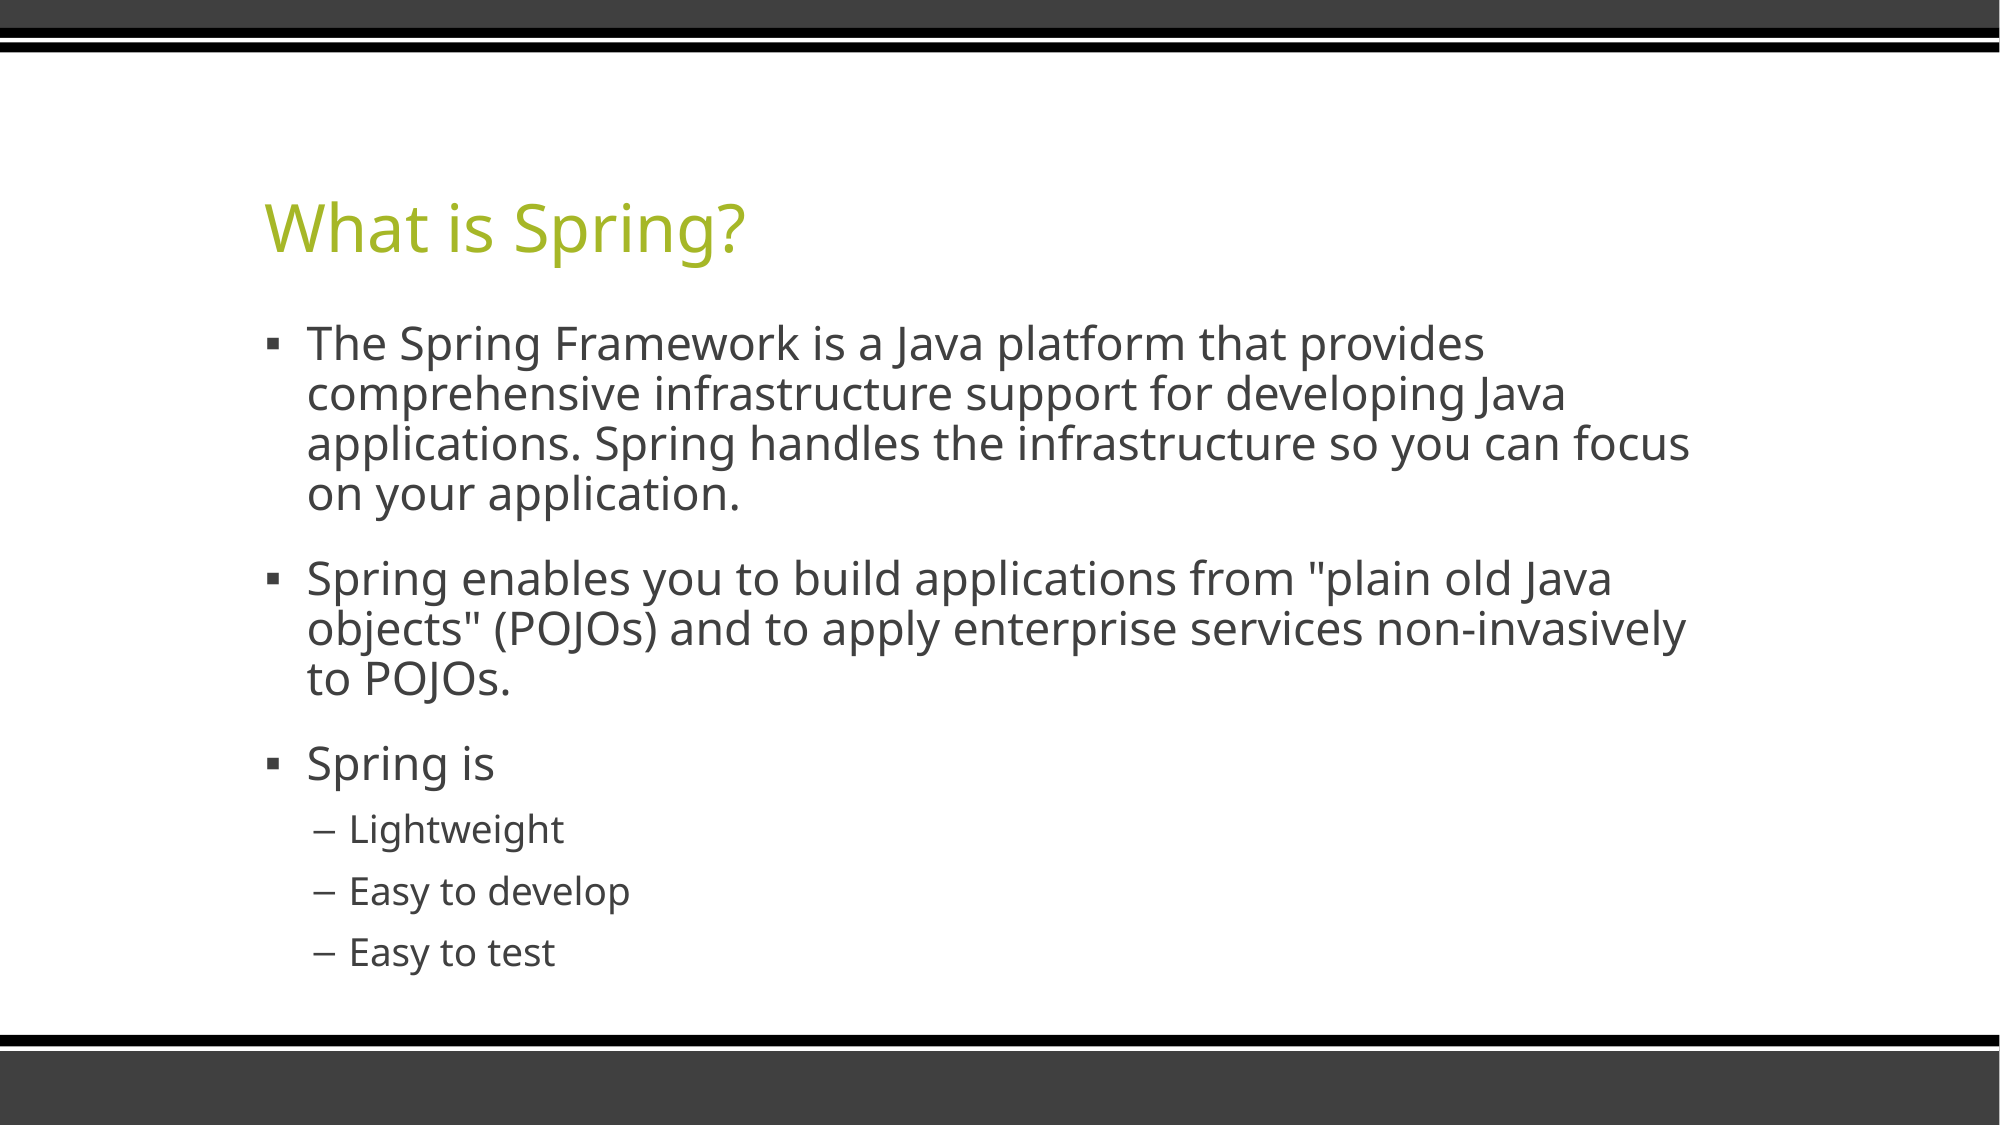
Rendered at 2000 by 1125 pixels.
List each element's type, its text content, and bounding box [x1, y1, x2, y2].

list The Spring Framework is a Java platform that provides comprehensive infrastructure support for developing Java applications. Spring handles the infrastructure so you can focus on your application. Spring enables you to build applications from "plain old Java objects" (POJOs) and to apply enterprise services non-invasively to POJOs. Spring is Lightweight Easy to develop Easy to test [249, 312, 1750, 988]
title What is Spring? [249, 99, 1750, 275]
